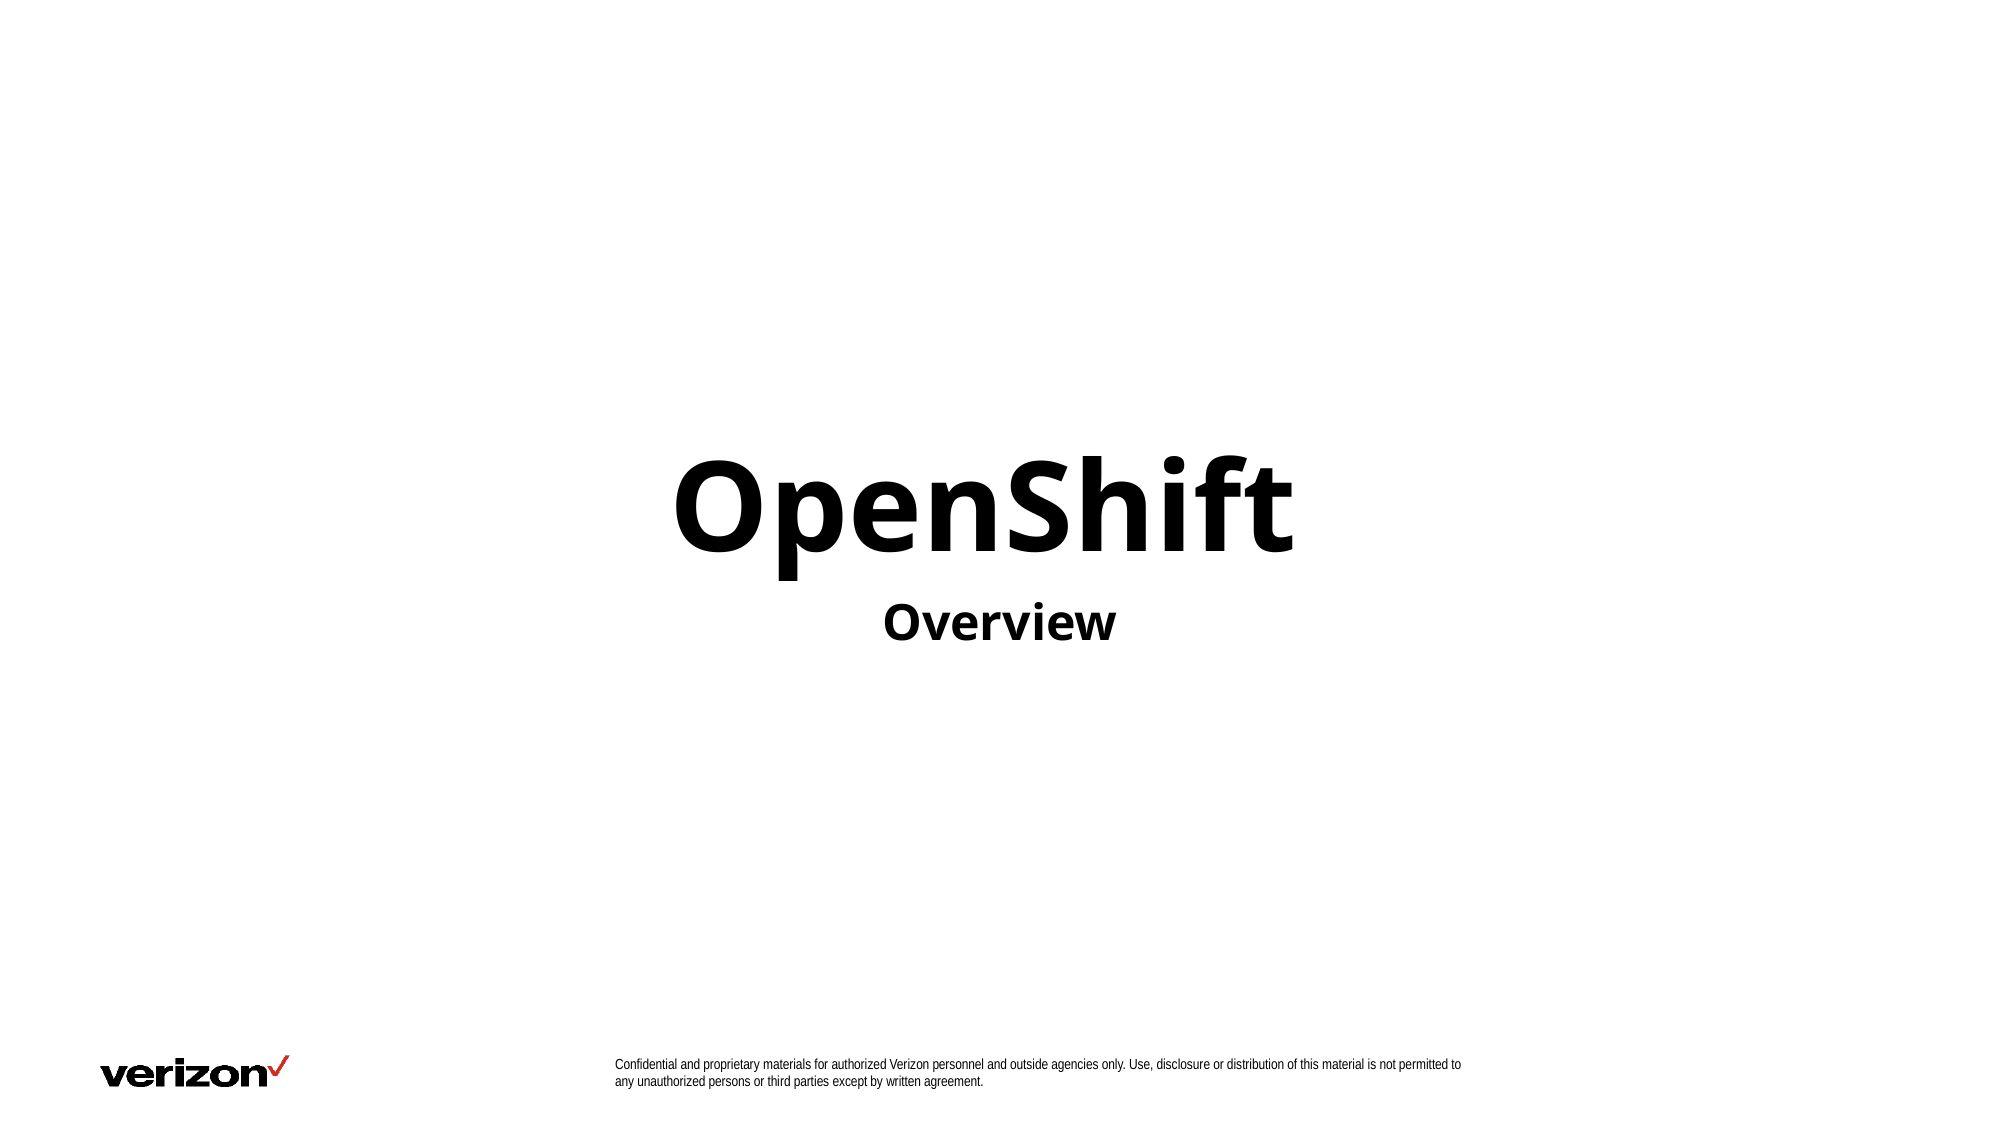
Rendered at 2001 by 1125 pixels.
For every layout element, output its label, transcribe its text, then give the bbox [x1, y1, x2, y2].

subtitle Overview [249, 590, 1750, 863]
title OpenShift [249, 184, 1750, 576]
picture [77, 1038, 312, 1104]
